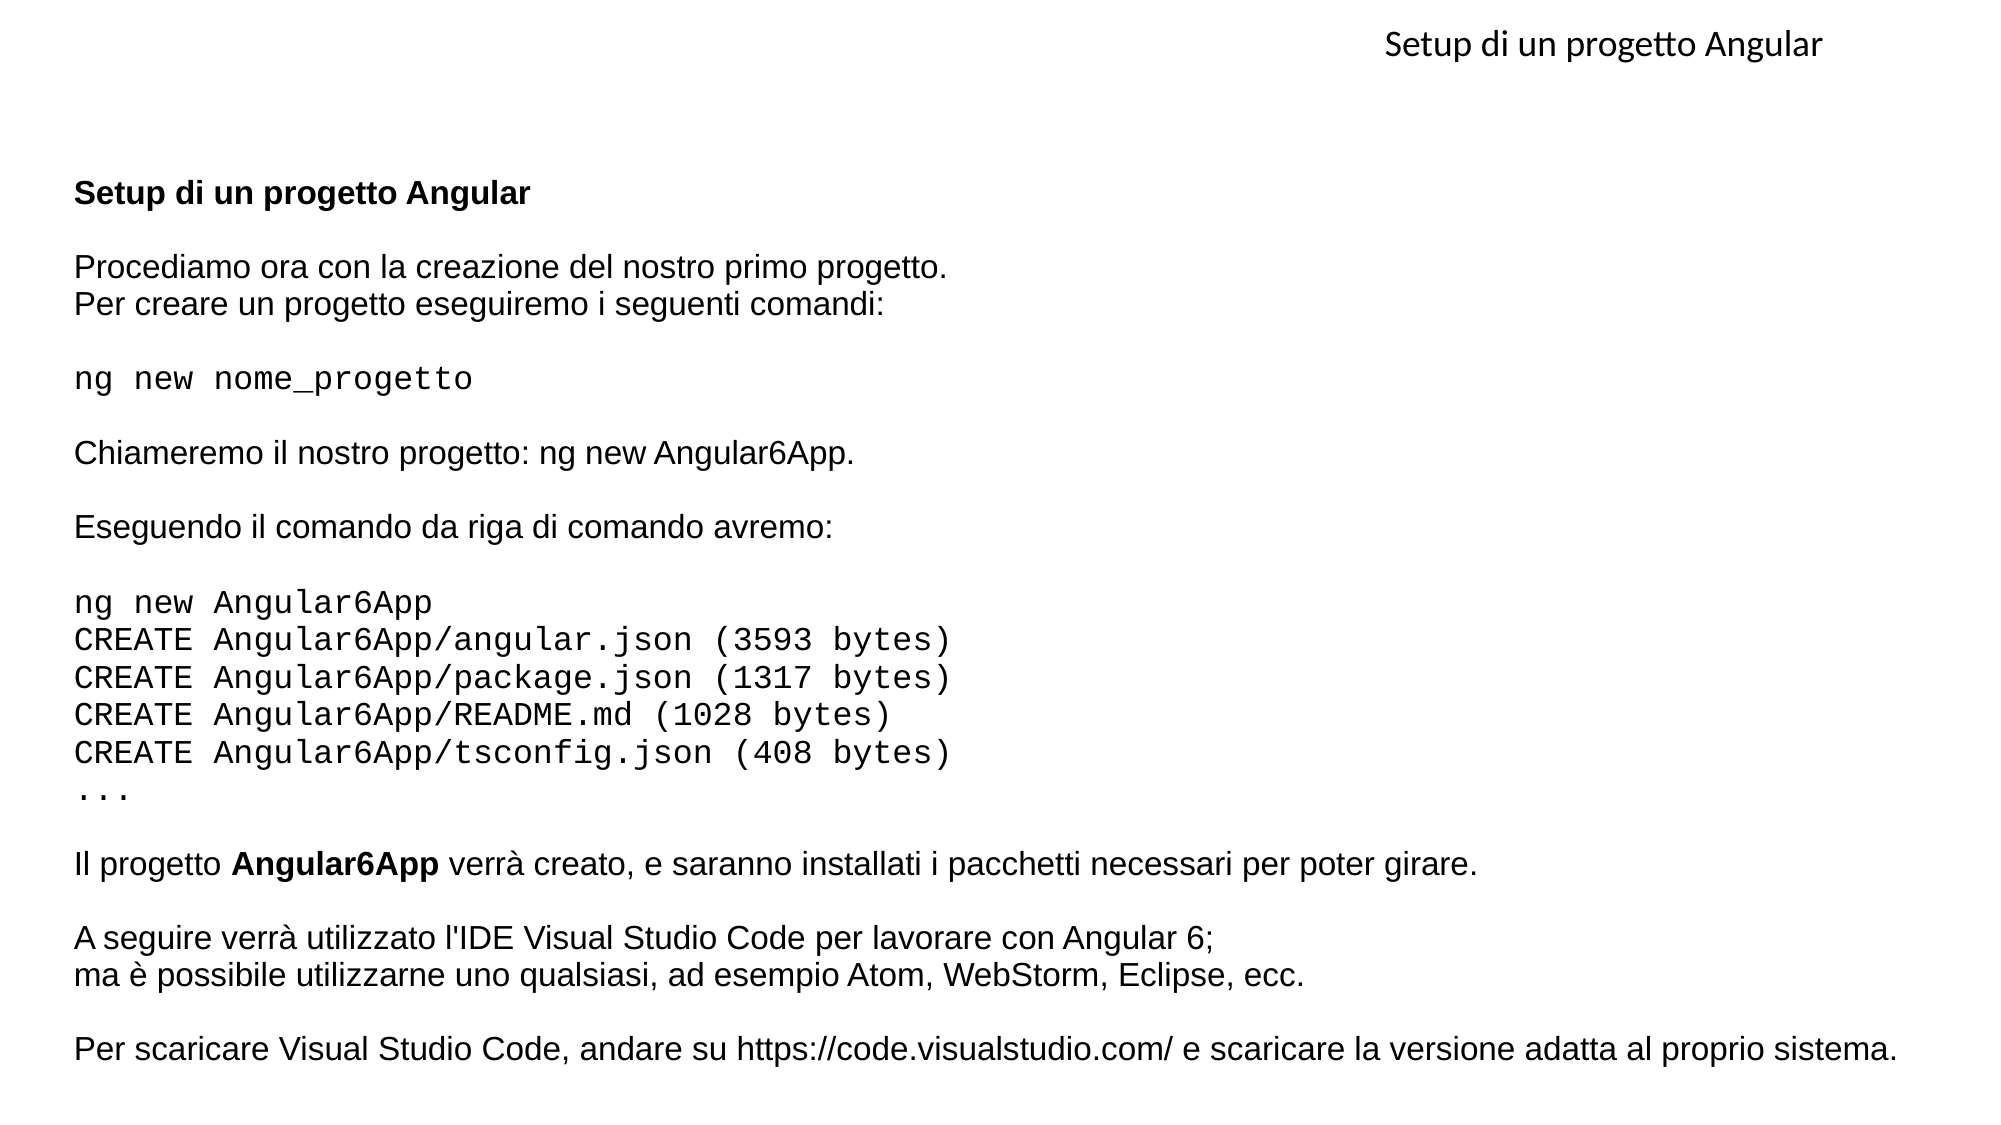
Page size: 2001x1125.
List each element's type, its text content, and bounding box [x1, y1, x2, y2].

text_box Setup di un progetto Angular [1370, 11, 1945, 71]
text_box Setup di un progetto Angular Procediamo ora con la creazione del nostro primo progetto. Per creare un progetto eseguiremo i seguenti comandi: ng new nome_progetto Chiameremo il nostro progetto: ng new Angular6App. Eseguendo il comando da riga di comando avremo: ng new Angular6App CREATE Angular6App/angular.json (3593 bytes) CREATE Angular6App/package.json (1317 bytes) CREATE Angular6App/README.md (1028 bytes) CREATE Angular6App/tsconfig.json (408 bytes) ... Il progetto Angular6App verrà creato, e saranno installati i pacchetti necessari per poter girare. A seguire verrà utilizzato l'IDE Visual Studio Code per lavorare con Angular 6; ma è possibile utilizzarne uno qualsiasi, ad esempio Atom, WebStorm, Eclipse, ecc. Per scaricare Visual Studio Code, andare su https://code.visualstudio.com/ e scaricare la versione adatta al proprio sistema. [59, 165, 1465, 854]
